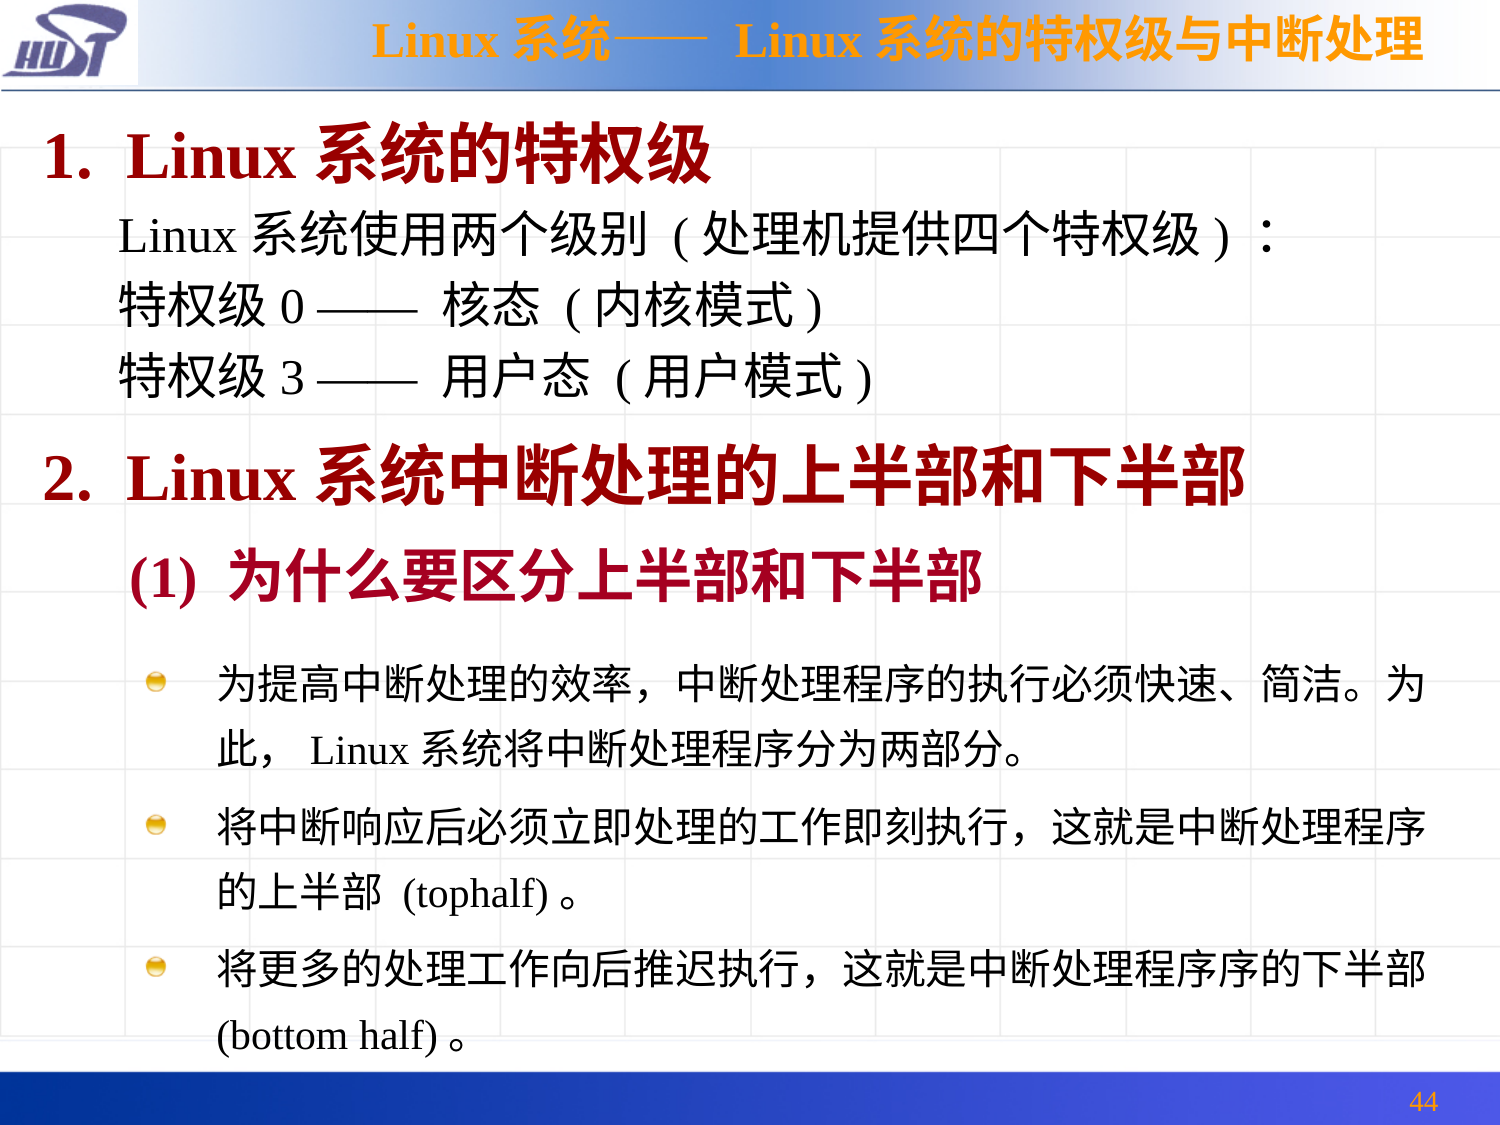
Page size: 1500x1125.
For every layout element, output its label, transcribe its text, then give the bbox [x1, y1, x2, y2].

picture [0, 0, 1500, 1125]
text_box 44 [1393, 1067, 1455, 1125]
text_box Linux系统—— Linux系统的特权级与中断处理 [62, 6, 1440, 76]
text_box 为提高中断处理的效率，中断处理程序的执行必须快速、简洁。为此，Linux系统将中断处理程序分为两部分。 将中断响应后必须立即处理的工作即刻执行，这就是中断处理程序的上半部 (tophalf)。 将更多的处理工作向后推迟执行，这就是中断处理程序序的下半部(bottom half)。 [51, 635, 1469, 1066]
text_box 1. Linux系统的特权级 Linux系统使用两个级别 (处理机提供四个特权级) ： 特权级0 —— 核态 (内核模式) 特权级3 —— 用户态 (用户模式) 2. Linux系统中断处理的上半部和下半部 (1) 为什么要区分上半部和下半部 [28, 96, 1431, 617]
